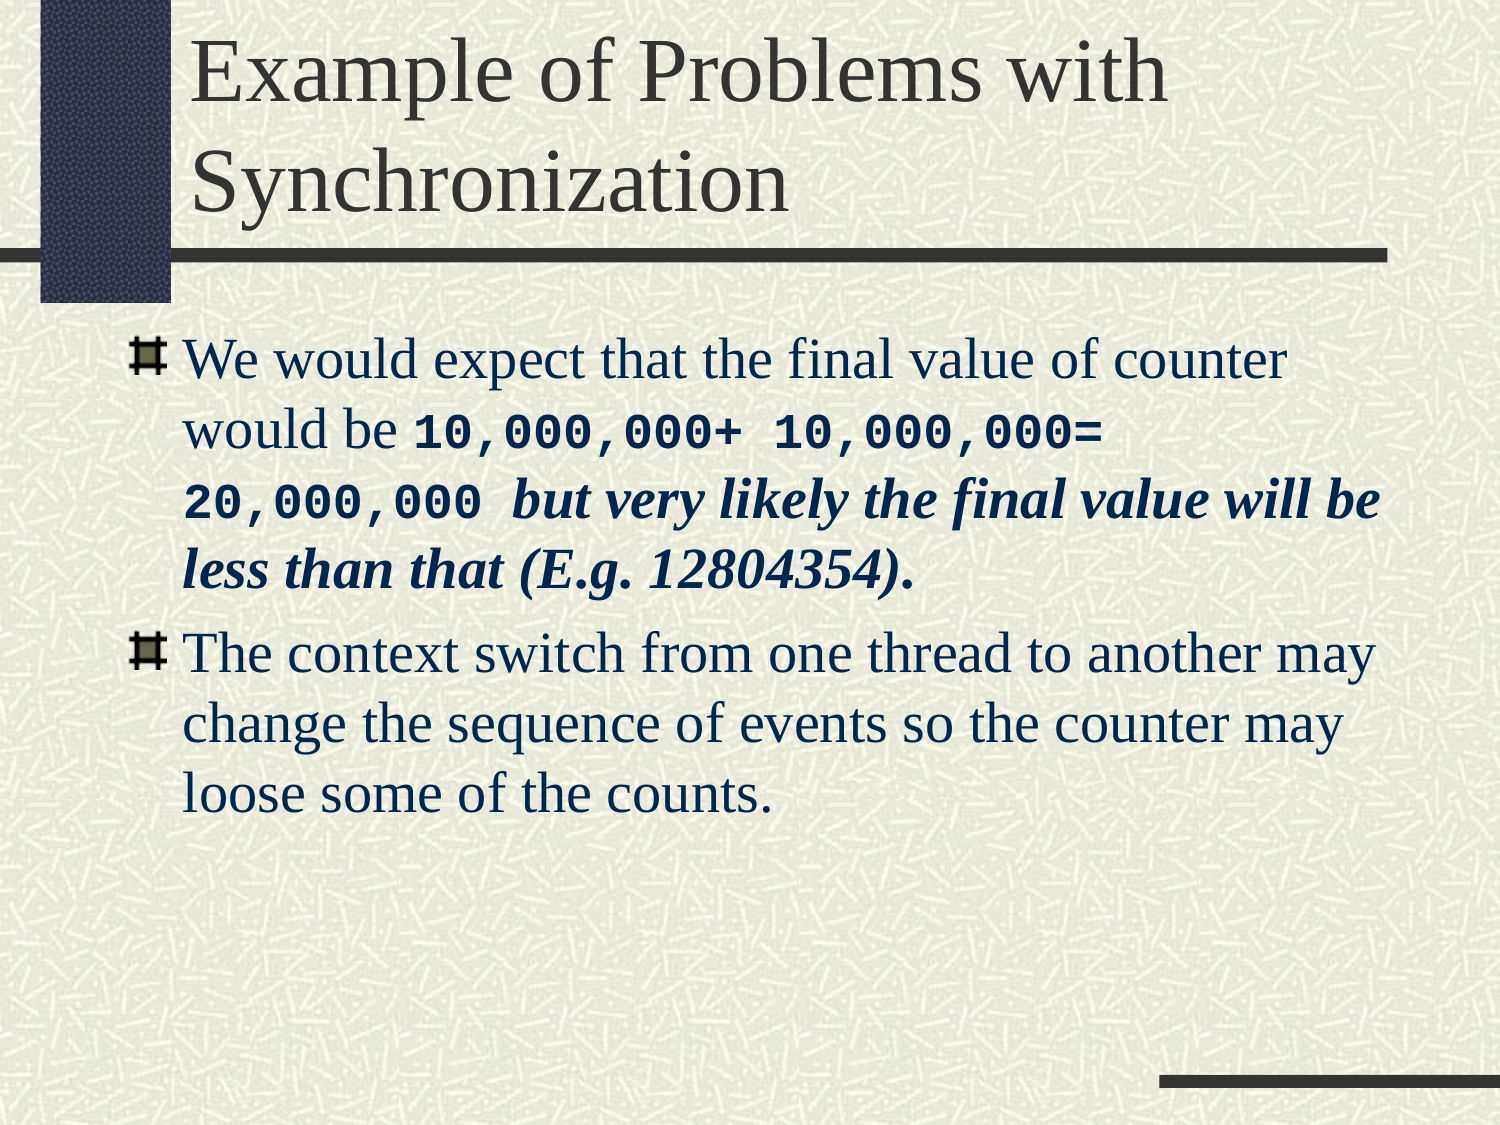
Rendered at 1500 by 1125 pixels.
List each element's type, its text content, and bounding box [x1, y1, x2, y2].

text_box Example of Problems with Synchronization [174, 2, 1450, 238]
picture [0, 0, 1500, 1125]
text_box We would expect that the final value of counter would be 10,000,000+ 10,000,000= 20,000,000 but very likely the final value will be less than that (E.g. 12804354). The context switch from one thread to another may change the sequence of events so the counter may loose some of the counts. [112, 312, 1413, 1000]
